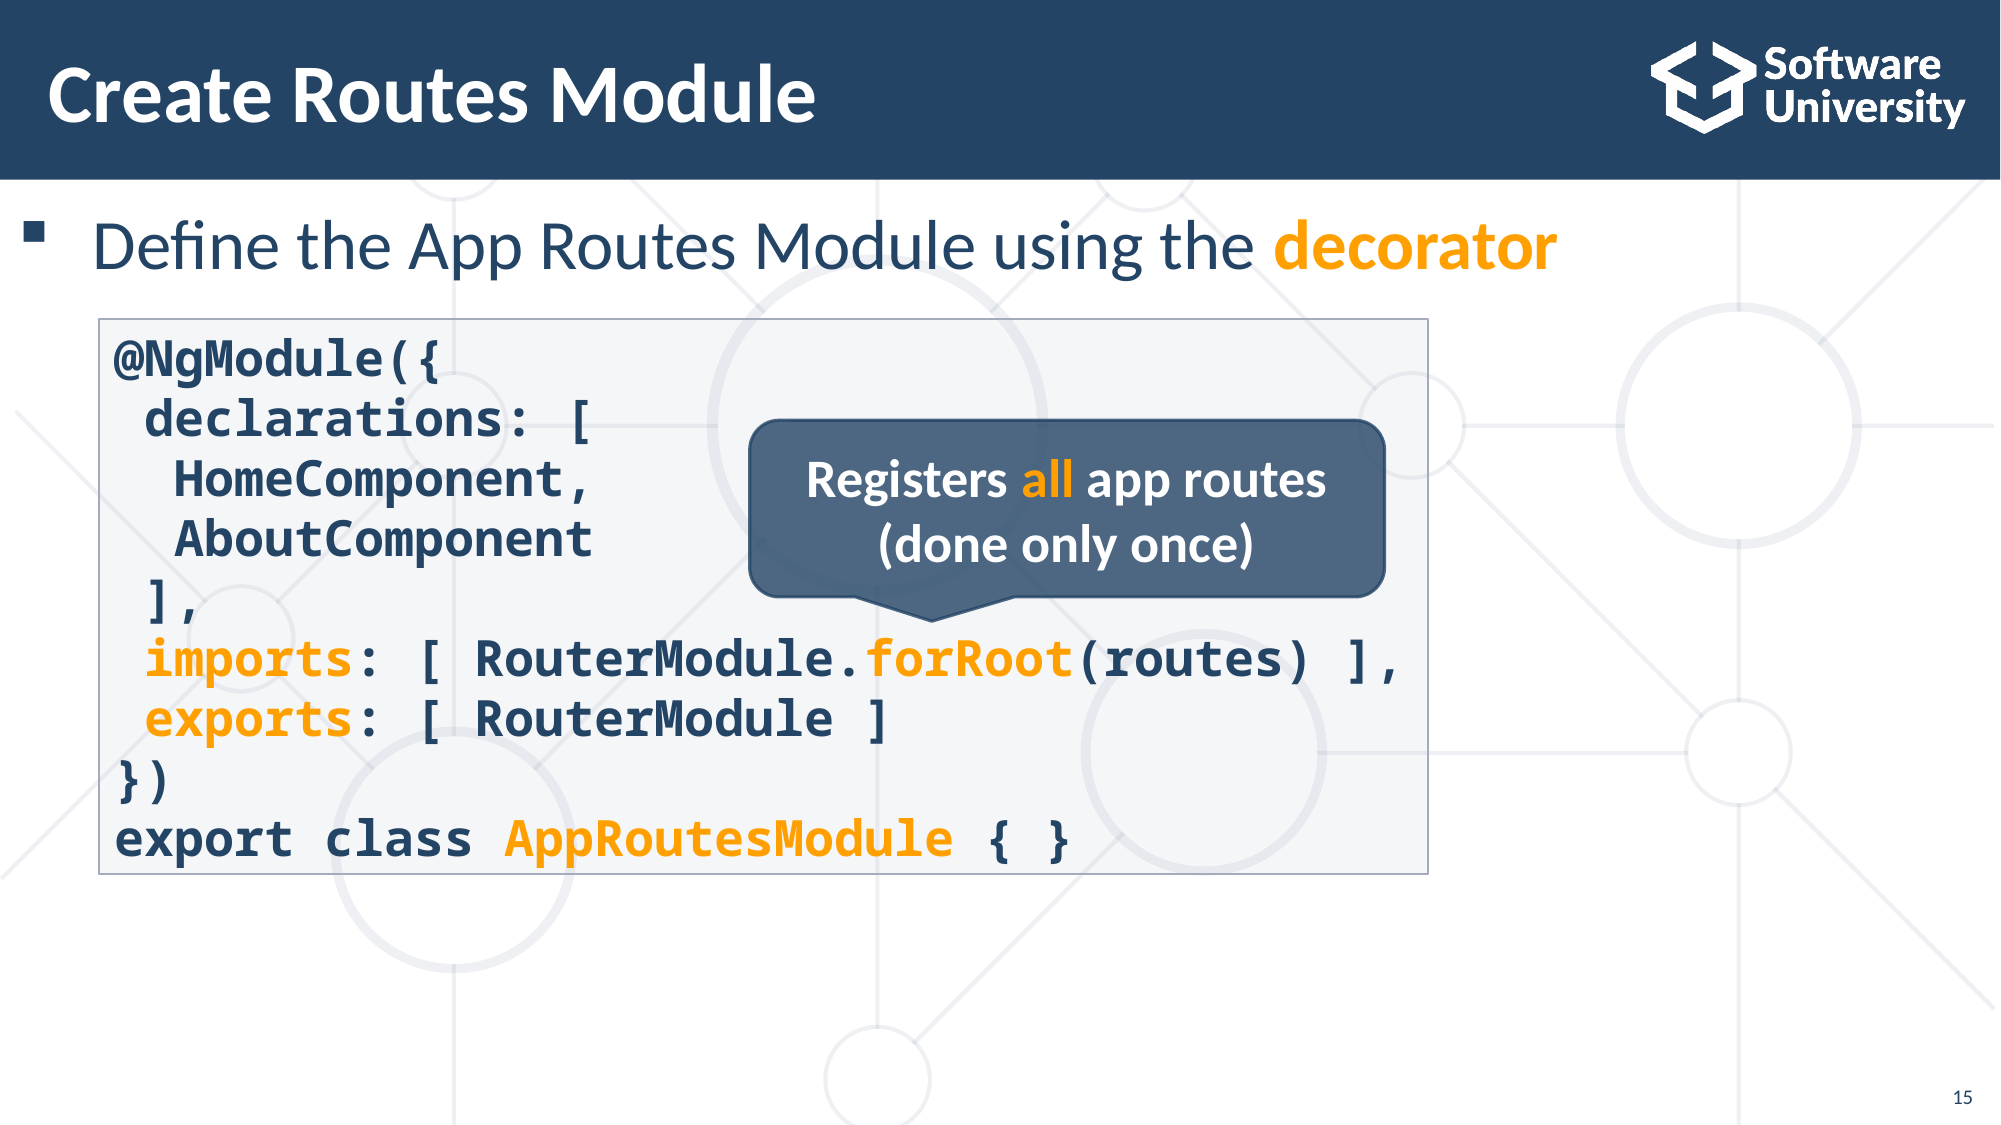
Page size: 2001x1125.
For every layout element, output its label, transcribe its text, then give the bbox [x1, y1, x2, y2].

title Create Routes Module [31, 16, 1625, 162]
picture [1651, 41, 1966, 134]
text_box Define the App Routes Module using the decorator [0, 188, 1937, 1103]
slide_number 15 [1927, 1067, 1989, 1117]
